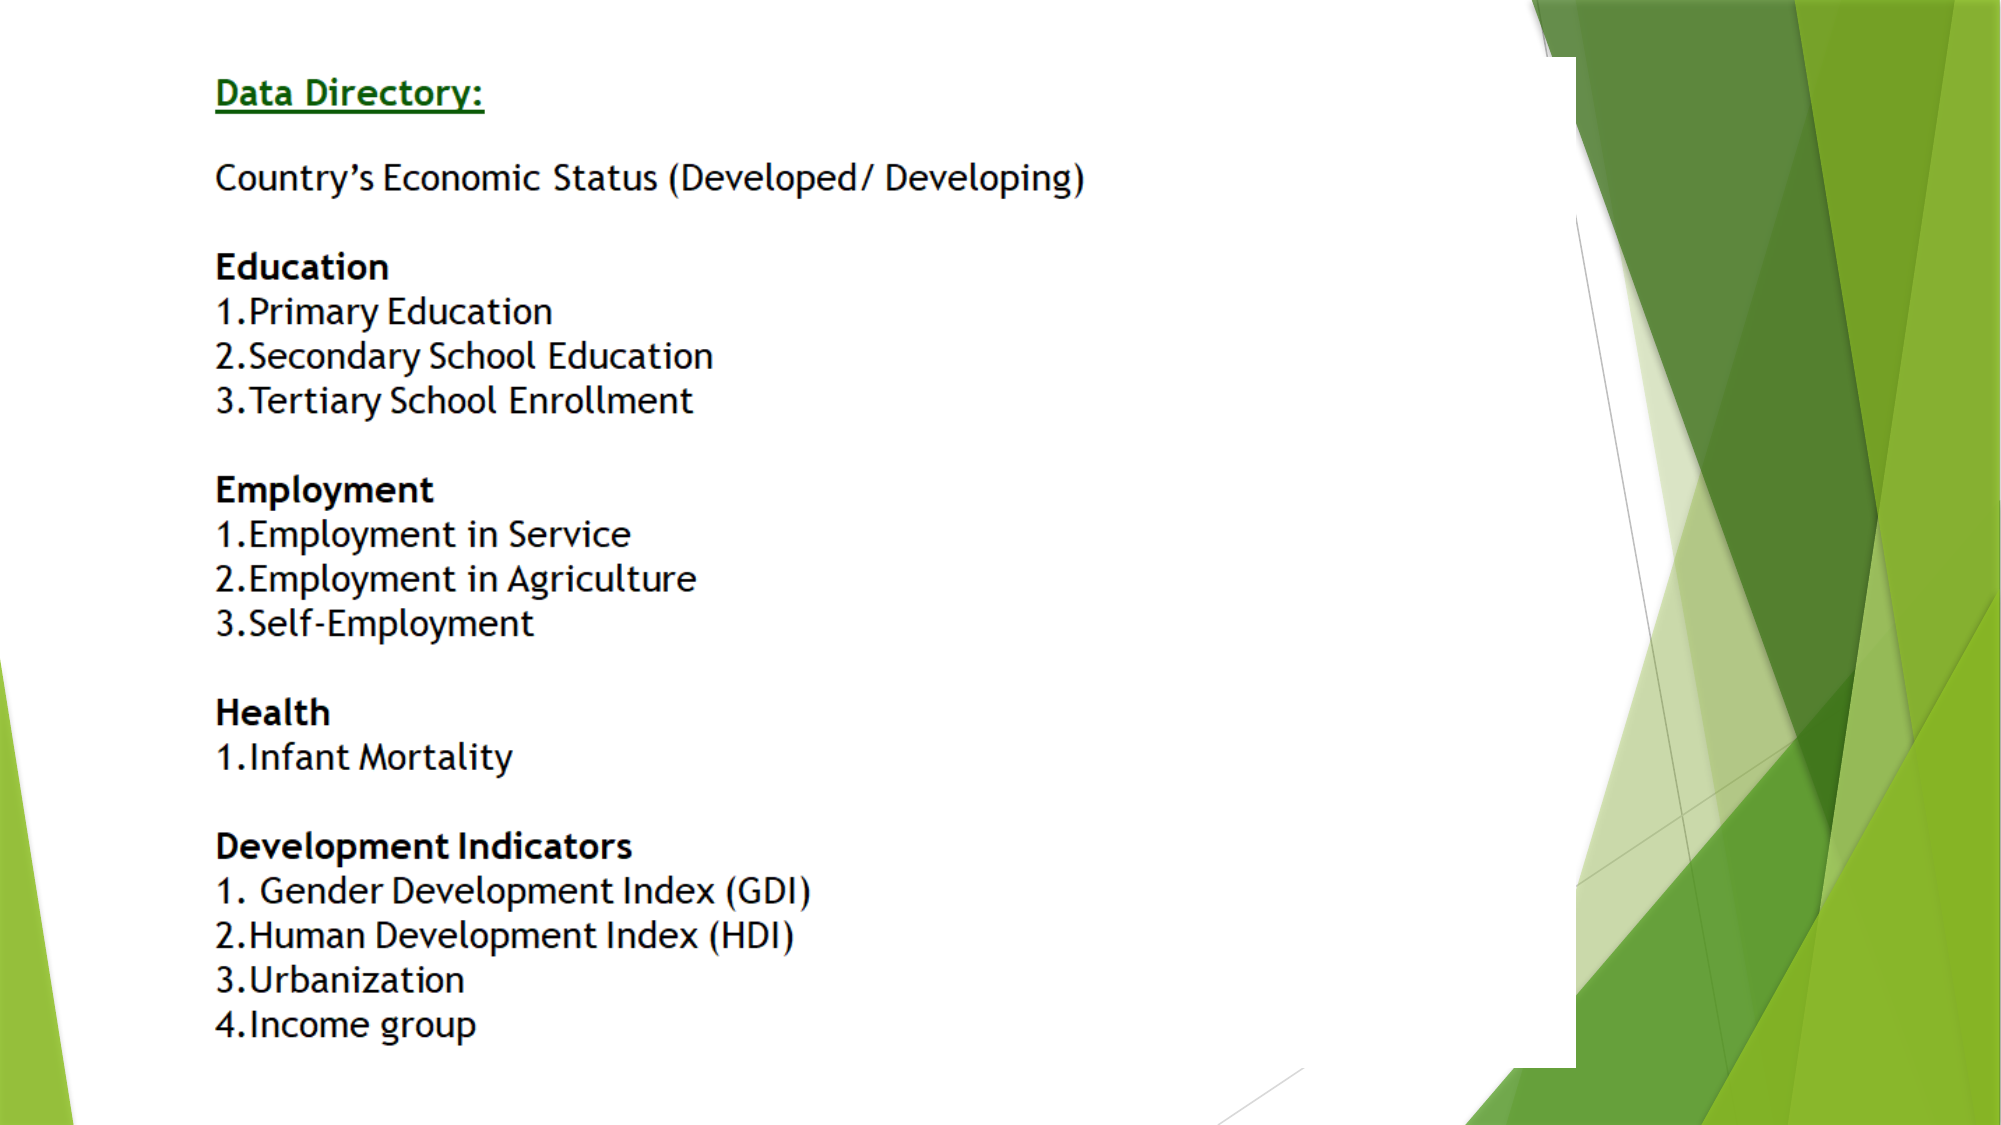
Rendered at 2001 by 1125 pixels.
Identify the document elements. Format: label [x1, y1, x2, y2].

picture [193, 57, 1576, 1068]
